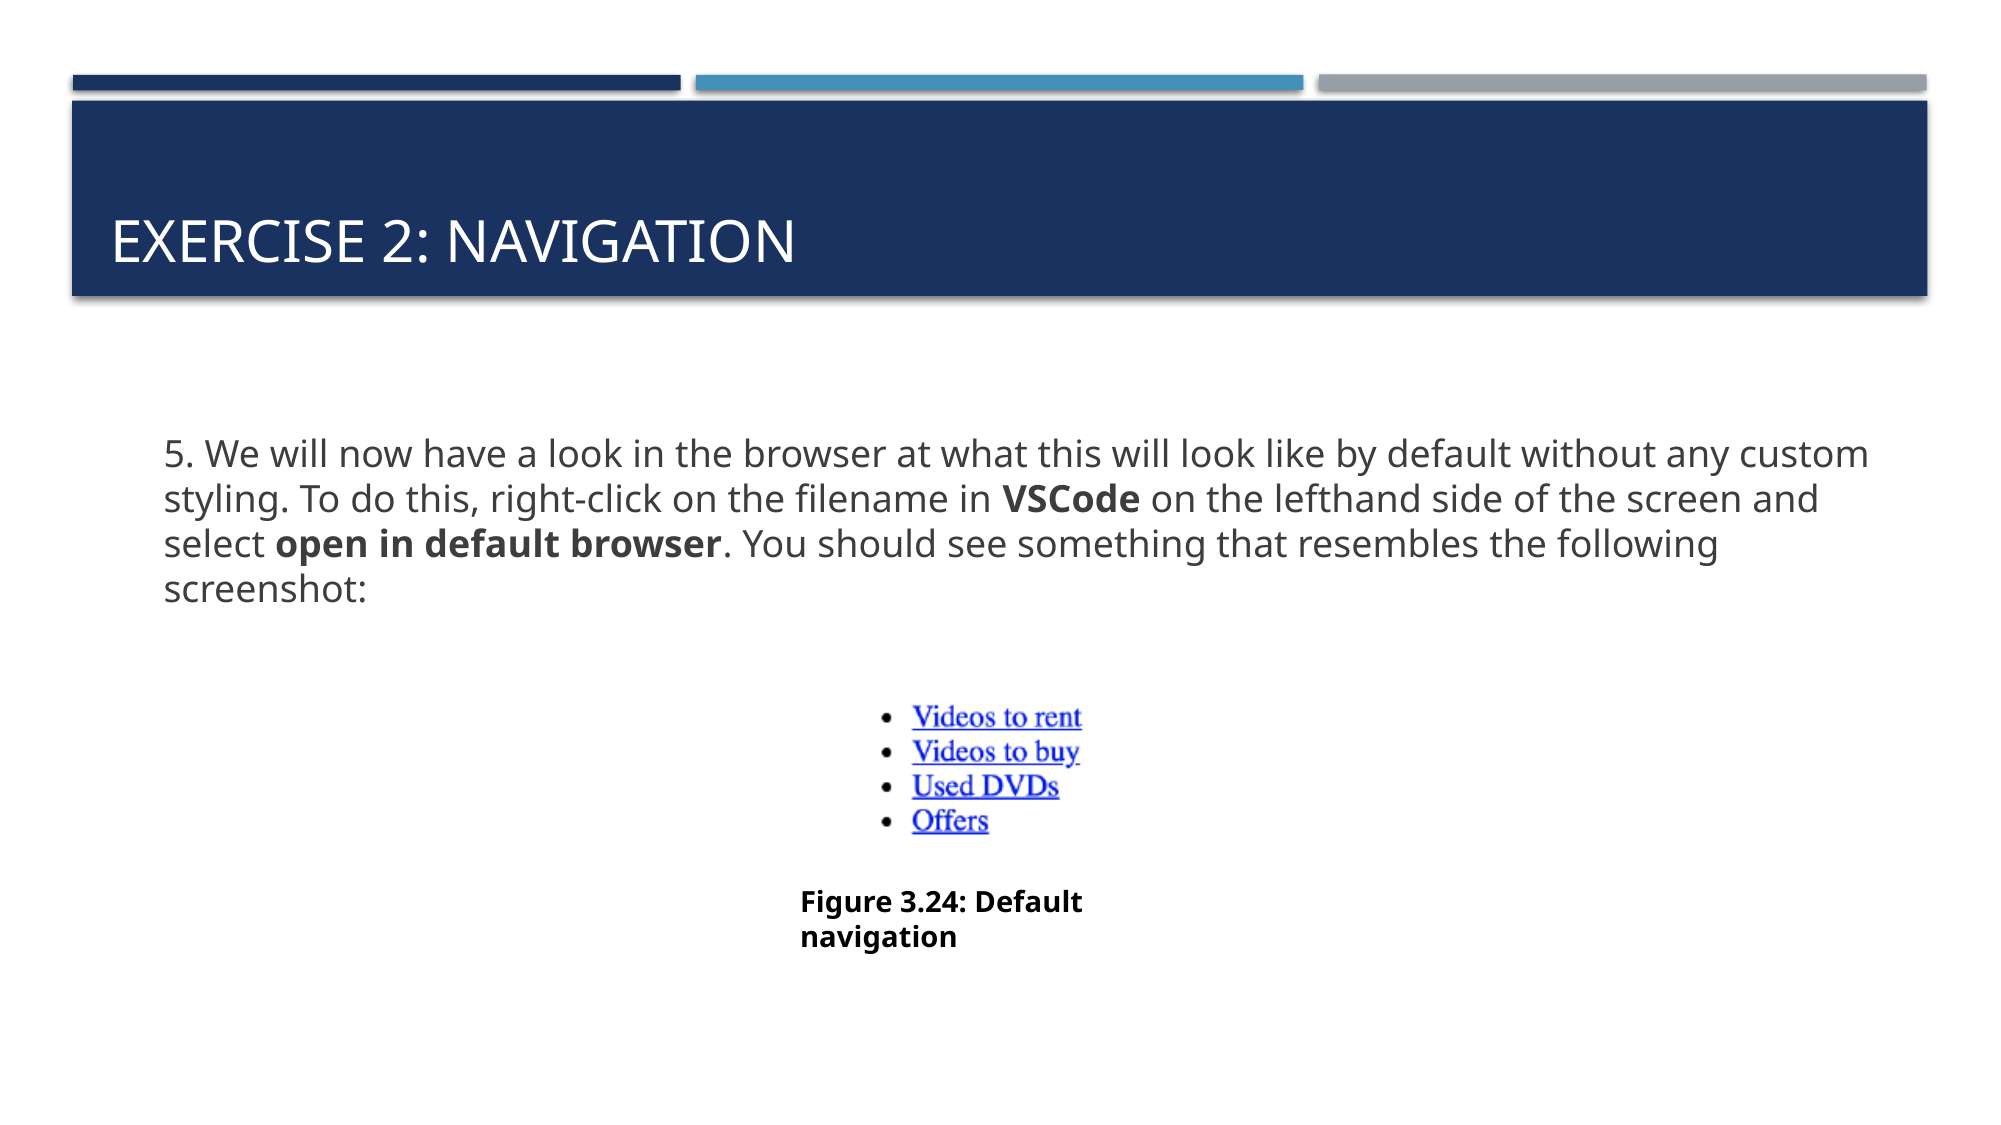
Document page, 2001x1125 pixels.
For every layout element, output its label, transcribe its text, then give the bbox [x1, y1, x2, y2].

title Exercise 2: Navigation [95, 115, 1905, 282]
picture [784, 696, 1155, 852]
text_box Figure 3.24: Default navigation [785, 875, 1215, 961]
list 5. We will now have a look in the browser at what this will look like by default without any custom styling. To do this, right-click on the filename in VSCode on the lefthand side of the screen and select open in default browser. You should see something that resembles the following screenshot: [95, 357, 1905, 1088]
